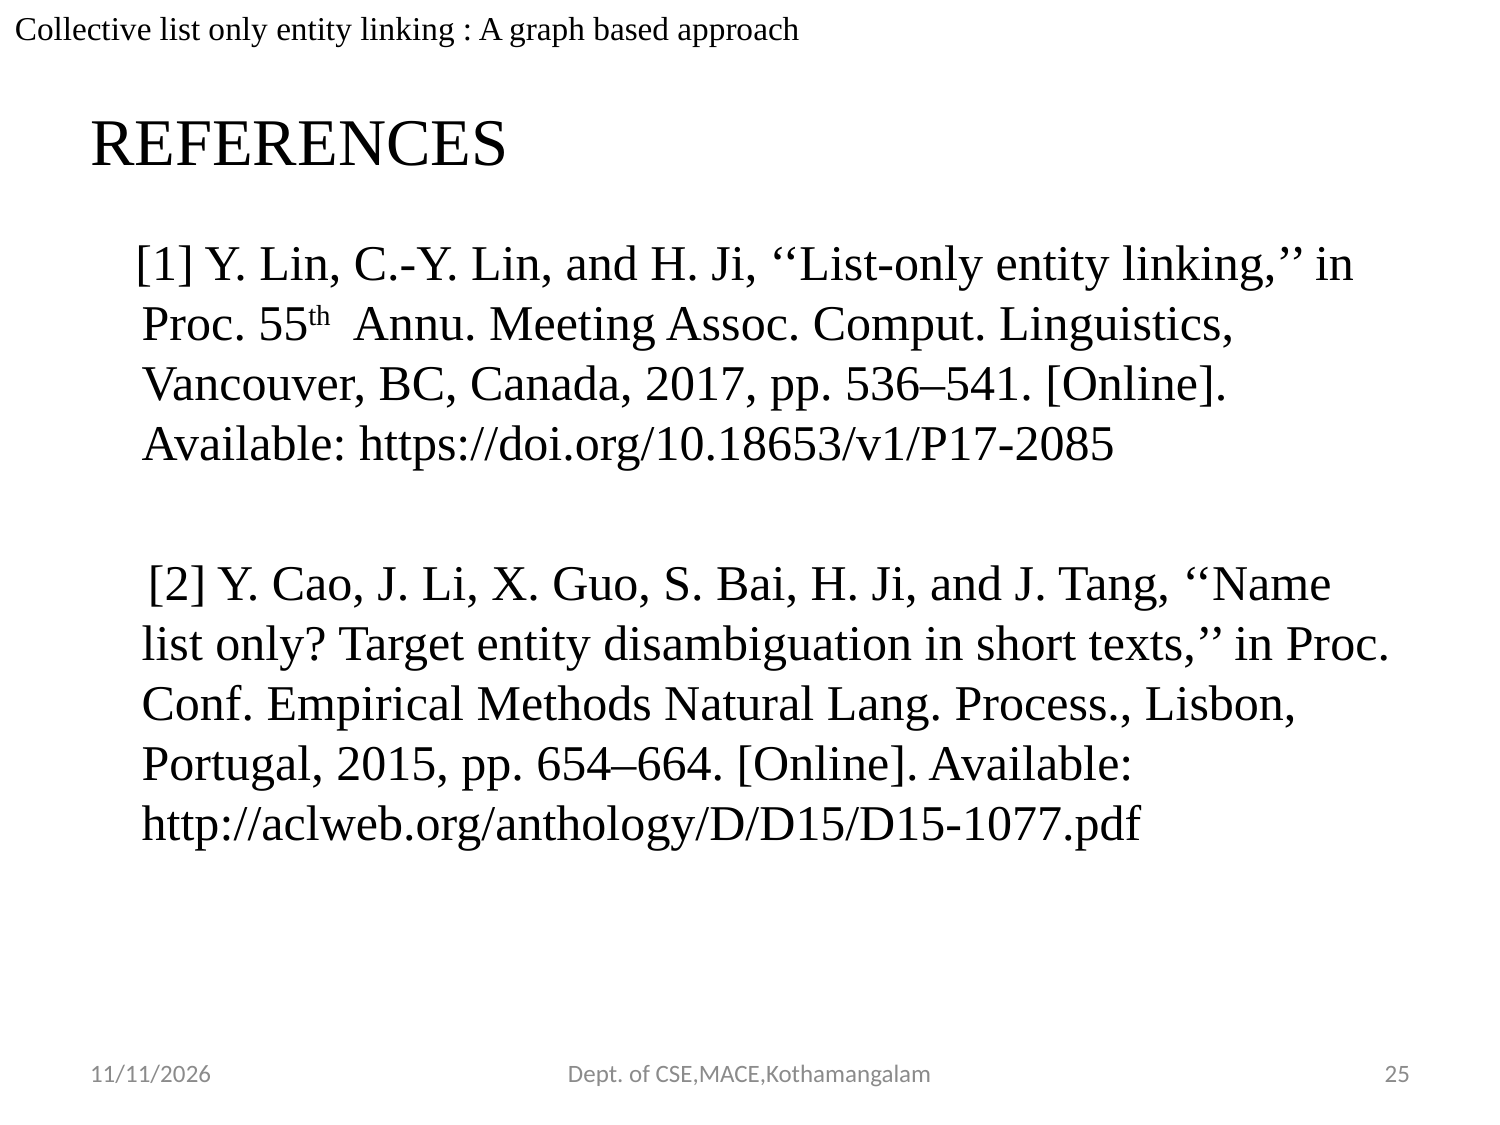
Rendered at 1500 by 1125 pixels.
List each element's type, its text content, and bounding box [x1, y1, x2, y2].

slide_number 25 [1074, 1042, 1425, 1103]
text_box Collective list only entity linking : A graph based approach [0, 0, 844, 55]
footer Dept. of CSE,MACE,Kothamangalam [512, 1042, 988, 1103]
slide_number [75, 1042, 425, 1103]
title REFERENCES [75, 45, 1425, 233]
list [1] Y. Lin, C.-Y. Lin, and H. Ji, ‘‘List-only entity linking,’’ in Proc. 55th Annu. Meeting Assoc. Comput. Linguistics, Vancouver, BC, Canada, 2017, pp. 536–541. [Online]. Available: https://doi.org/10.18653/v1/P17-2085 [2] Y. Cao, J. Li, X. Guo, S. Bai, H. Ji, and J. Tang, ‘‘Name list only? Target entity disambiguation in short texts,’’ in Proc. Conf. Empirical Methods Natural Lang. Process., Lisbon, Portugal, 2015, pp. 654–664. [Online]. Available: http://aclweb.org/anthology/D/D15/D15-1077.pdf [70, 222, 1421, 966]
